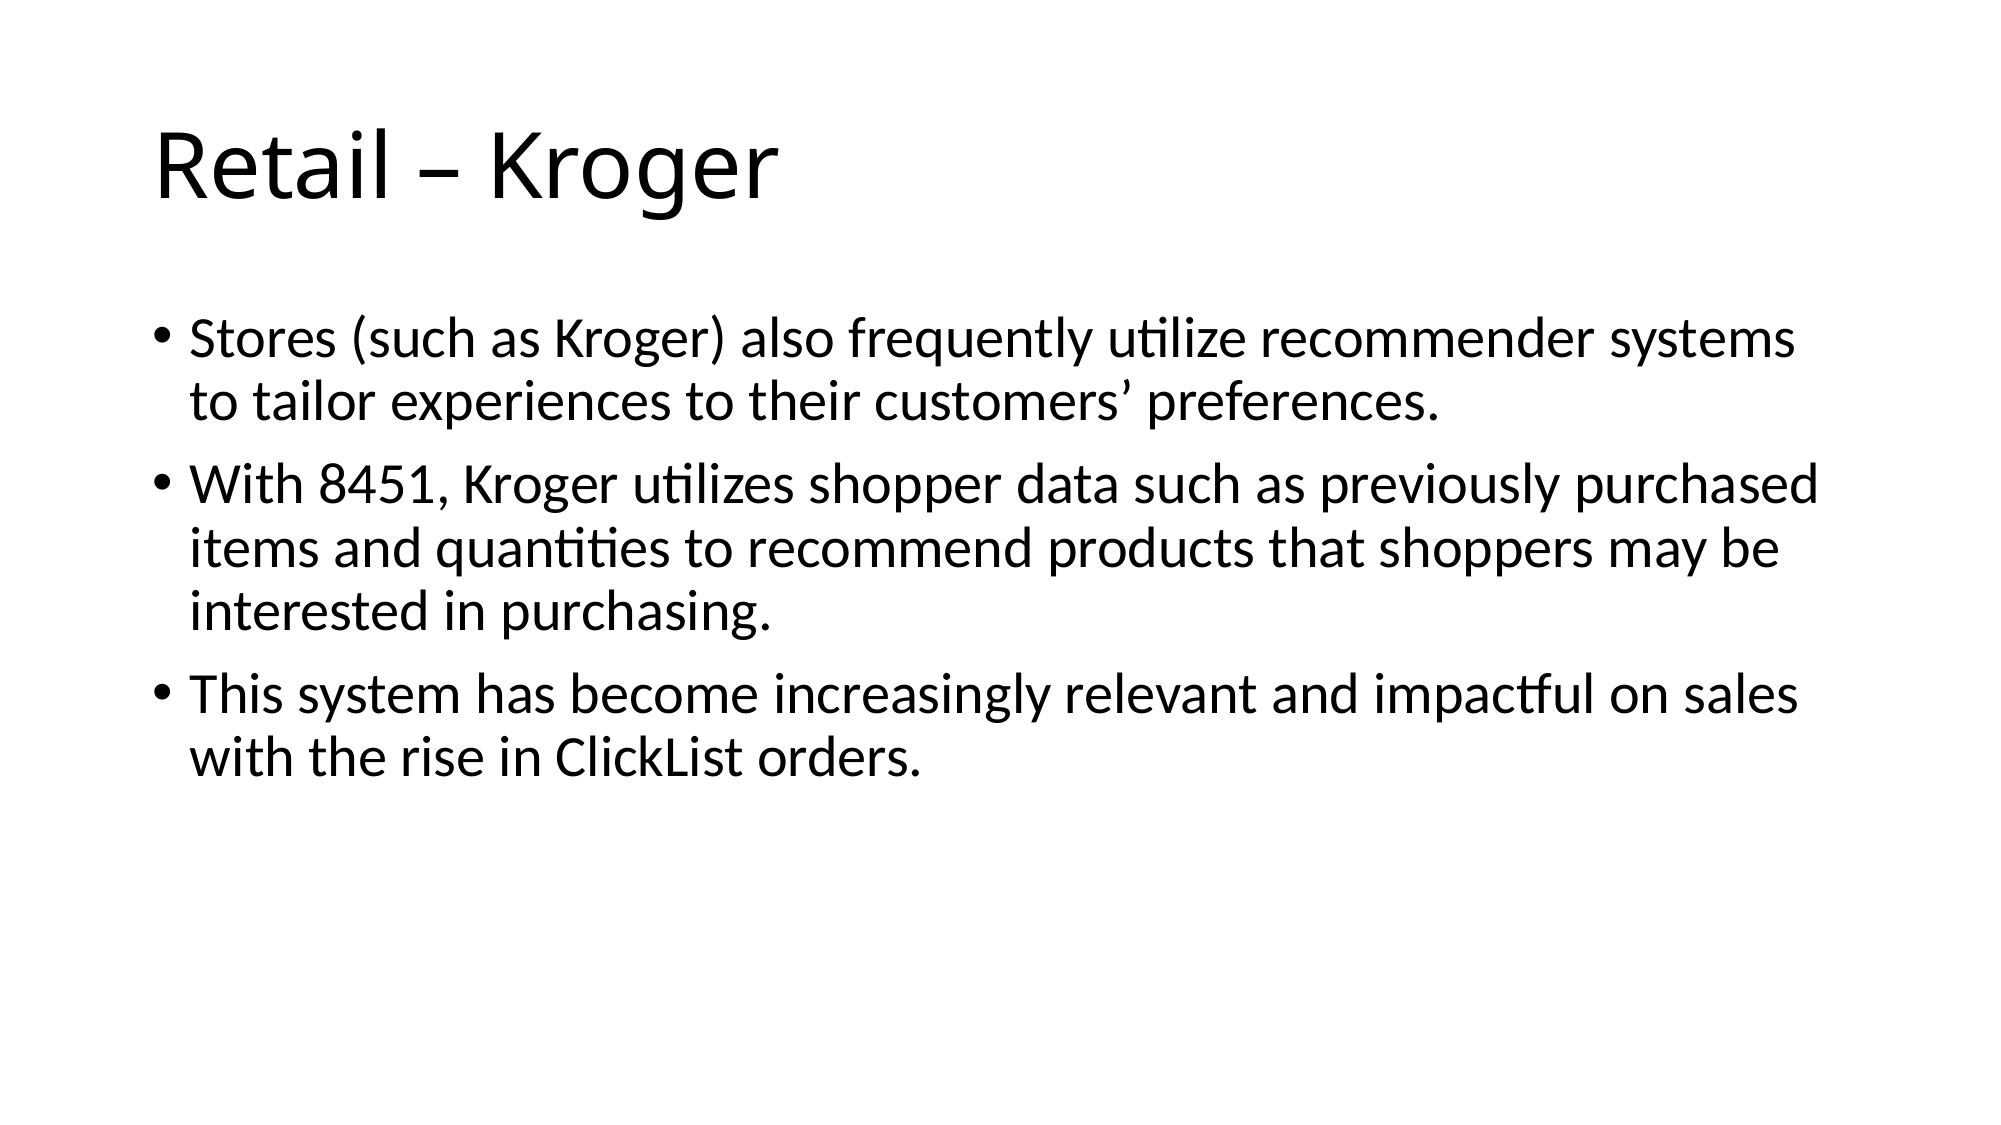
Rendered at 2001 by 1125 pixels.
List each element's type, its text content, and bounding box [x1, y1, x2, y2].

list Stores (such as Kroger) also frequently utilize recommender systems to tailor experiences to their customers’ preferences. With 8451, Kroger utilizes shopper data such as previously purchased items and quantities to recommend products that shoppers may be interested in purchasing. This system has become increasingly relevant and impactful on sales with the rise in ClickList orders. [137, 299, 1863, 1014]
title Retail – Kroger [137, 59, 1863, 278]
